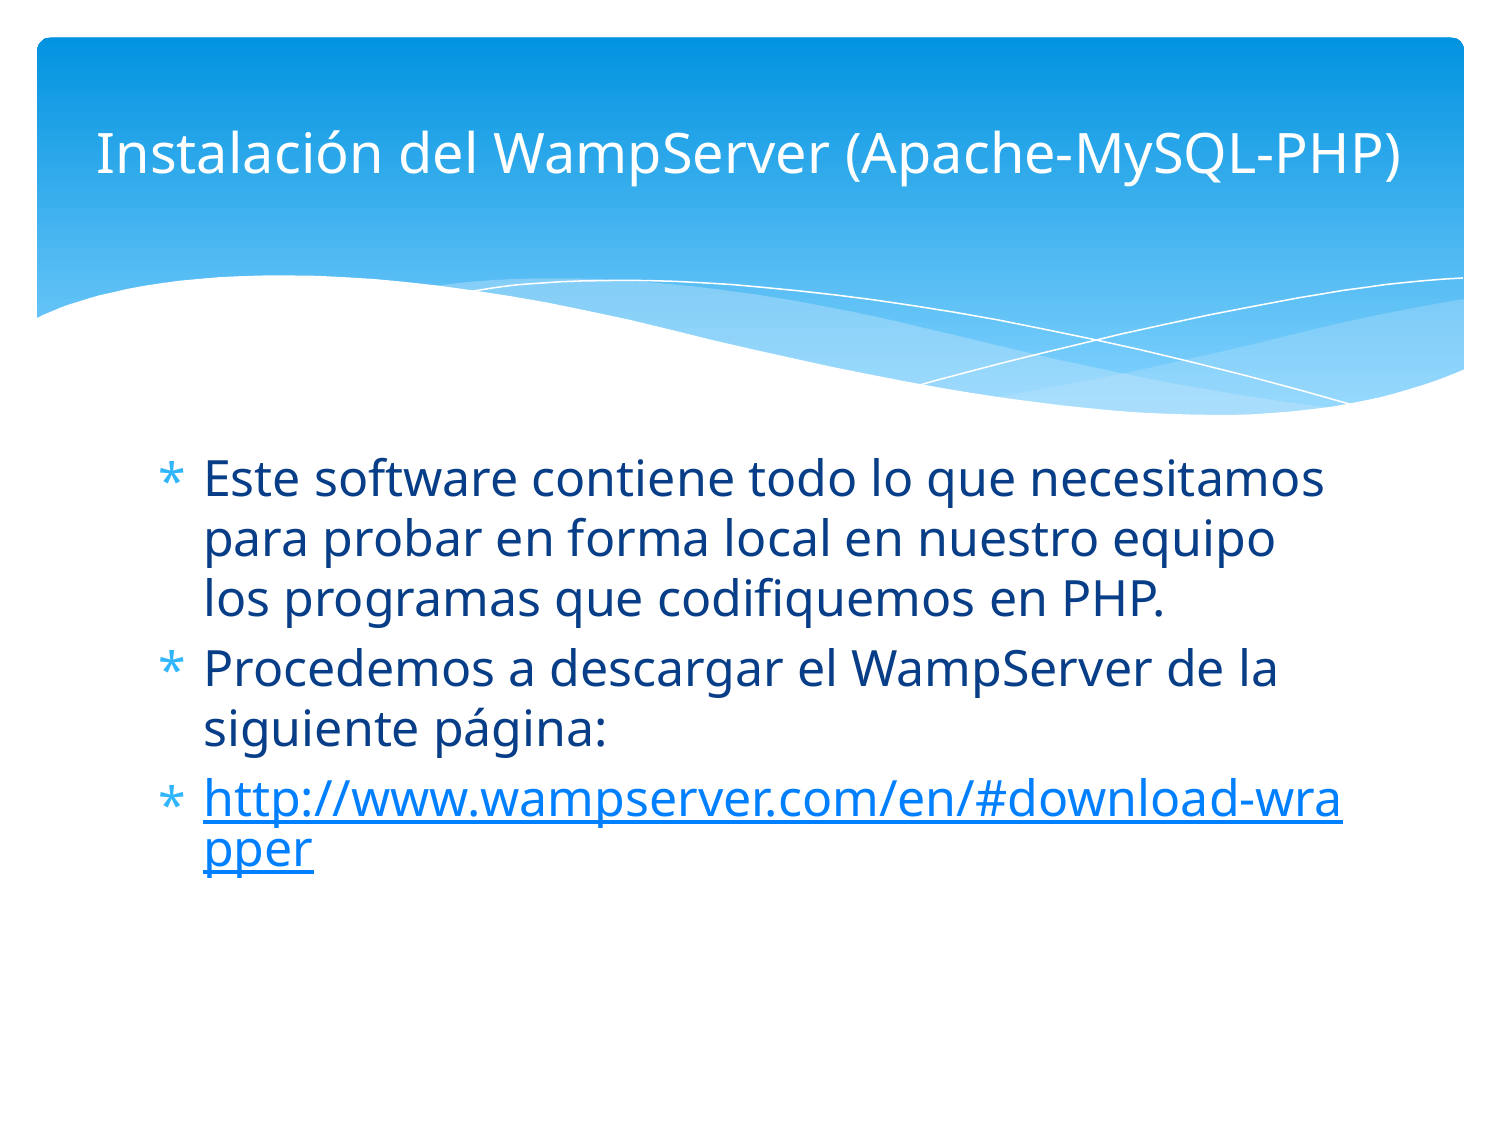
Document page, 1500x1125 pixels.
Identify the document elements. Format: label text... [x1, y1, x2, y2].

list Este software contiene todo lo que necesitamos para probar en forma local en nuestro equipo los programas que codifiquemos en PHP. Procedemos a descargar el WampServer de la siguiente página: http://www.wampserver.com/en/#download-wrapper [143, 438, 1359, 1005]
title Instalación del WampServer (Apache-MySQL-PHP) [75, 78, 1425, 291]
